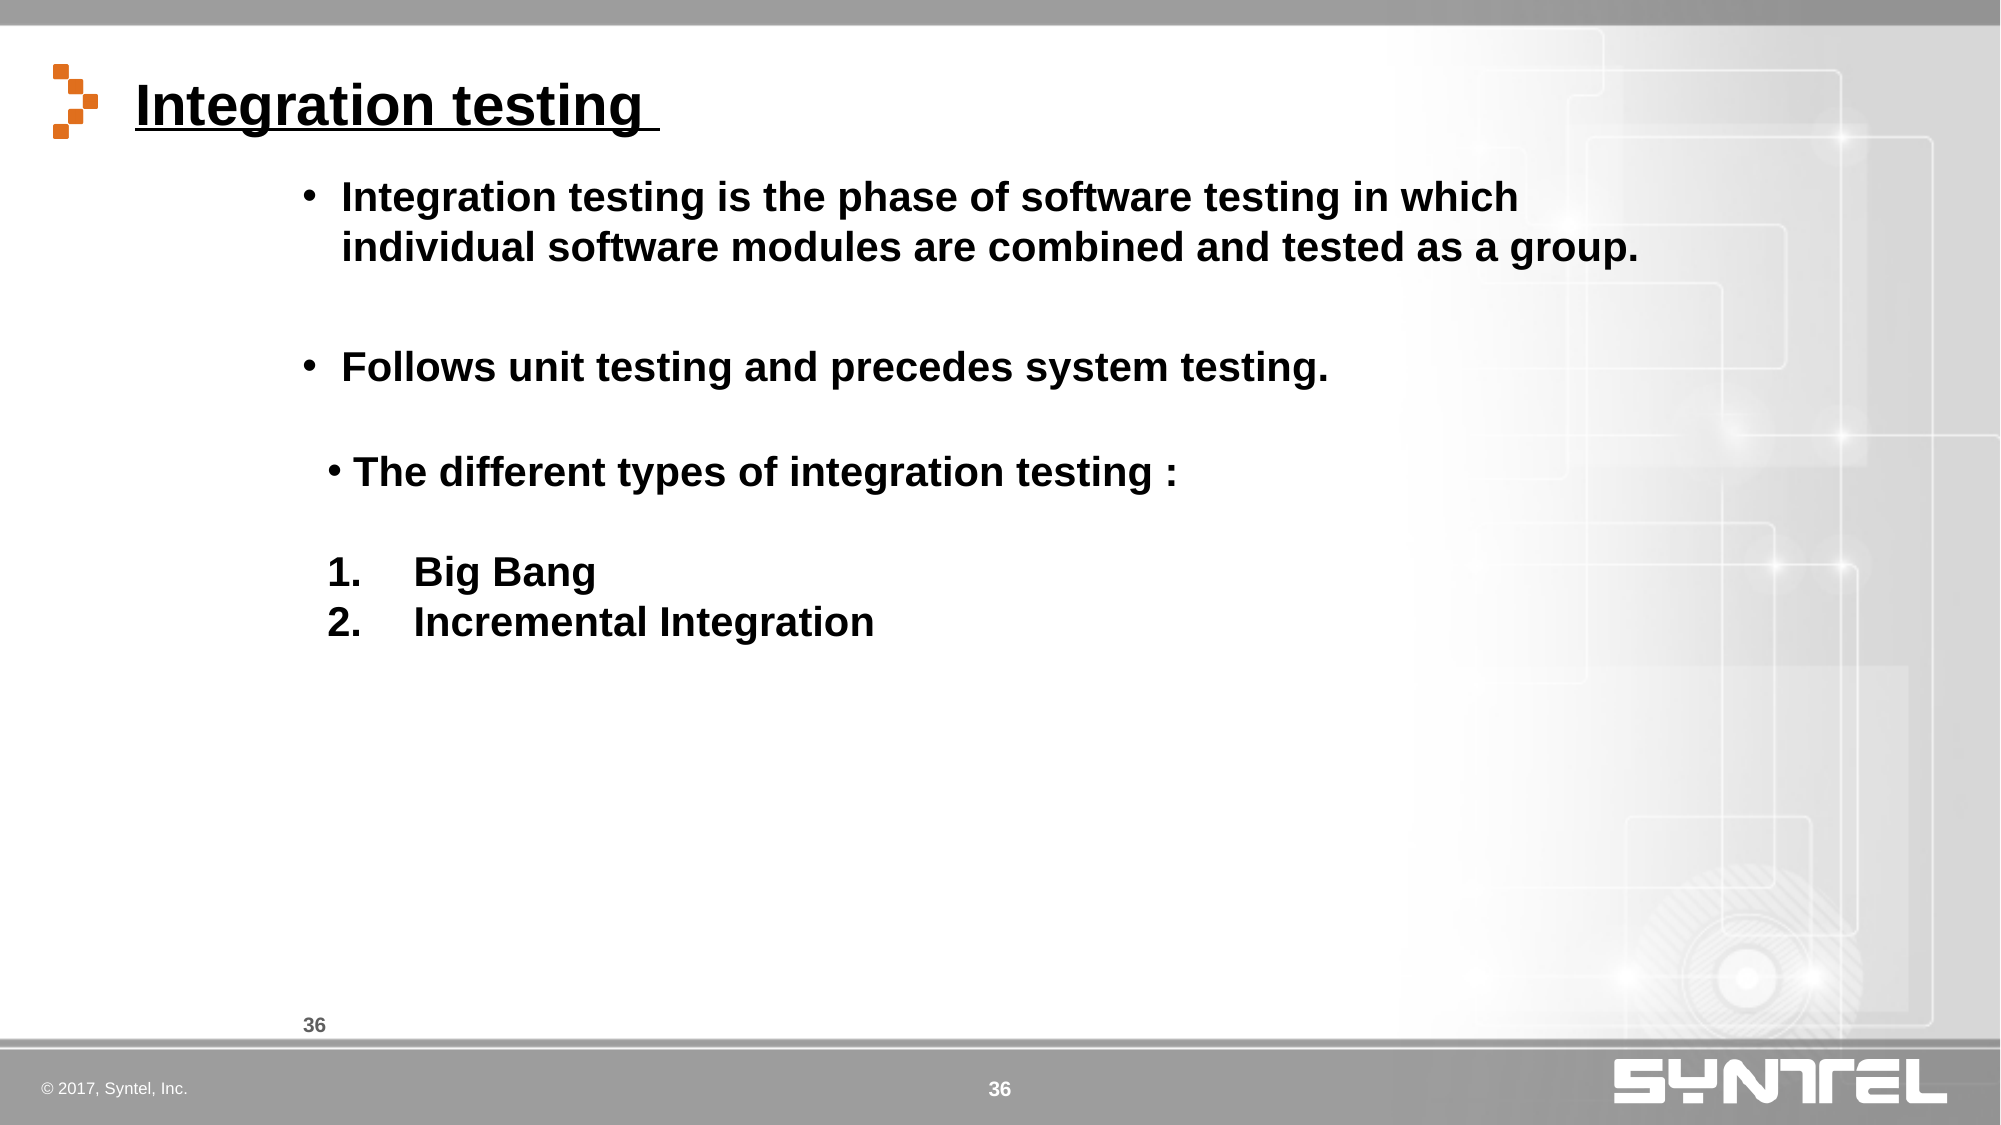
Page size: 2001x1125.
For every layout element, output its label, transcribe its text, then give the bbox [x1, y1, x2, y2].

slide_number 36 [288, 1004, 453, 1048]
title Integration testing [120, 43, 1949, 160]
list Integration testing is the phase of software testing in which individual software modules are combined and tested as a group. Follows unit testing and precedes system testing. [287, 162, 1688, 1000]
text_box The different types of integration testing : Big Bang Incremental Integration [312, 437, 1675, 703]
picture [0, 0, 2001, 1125]
